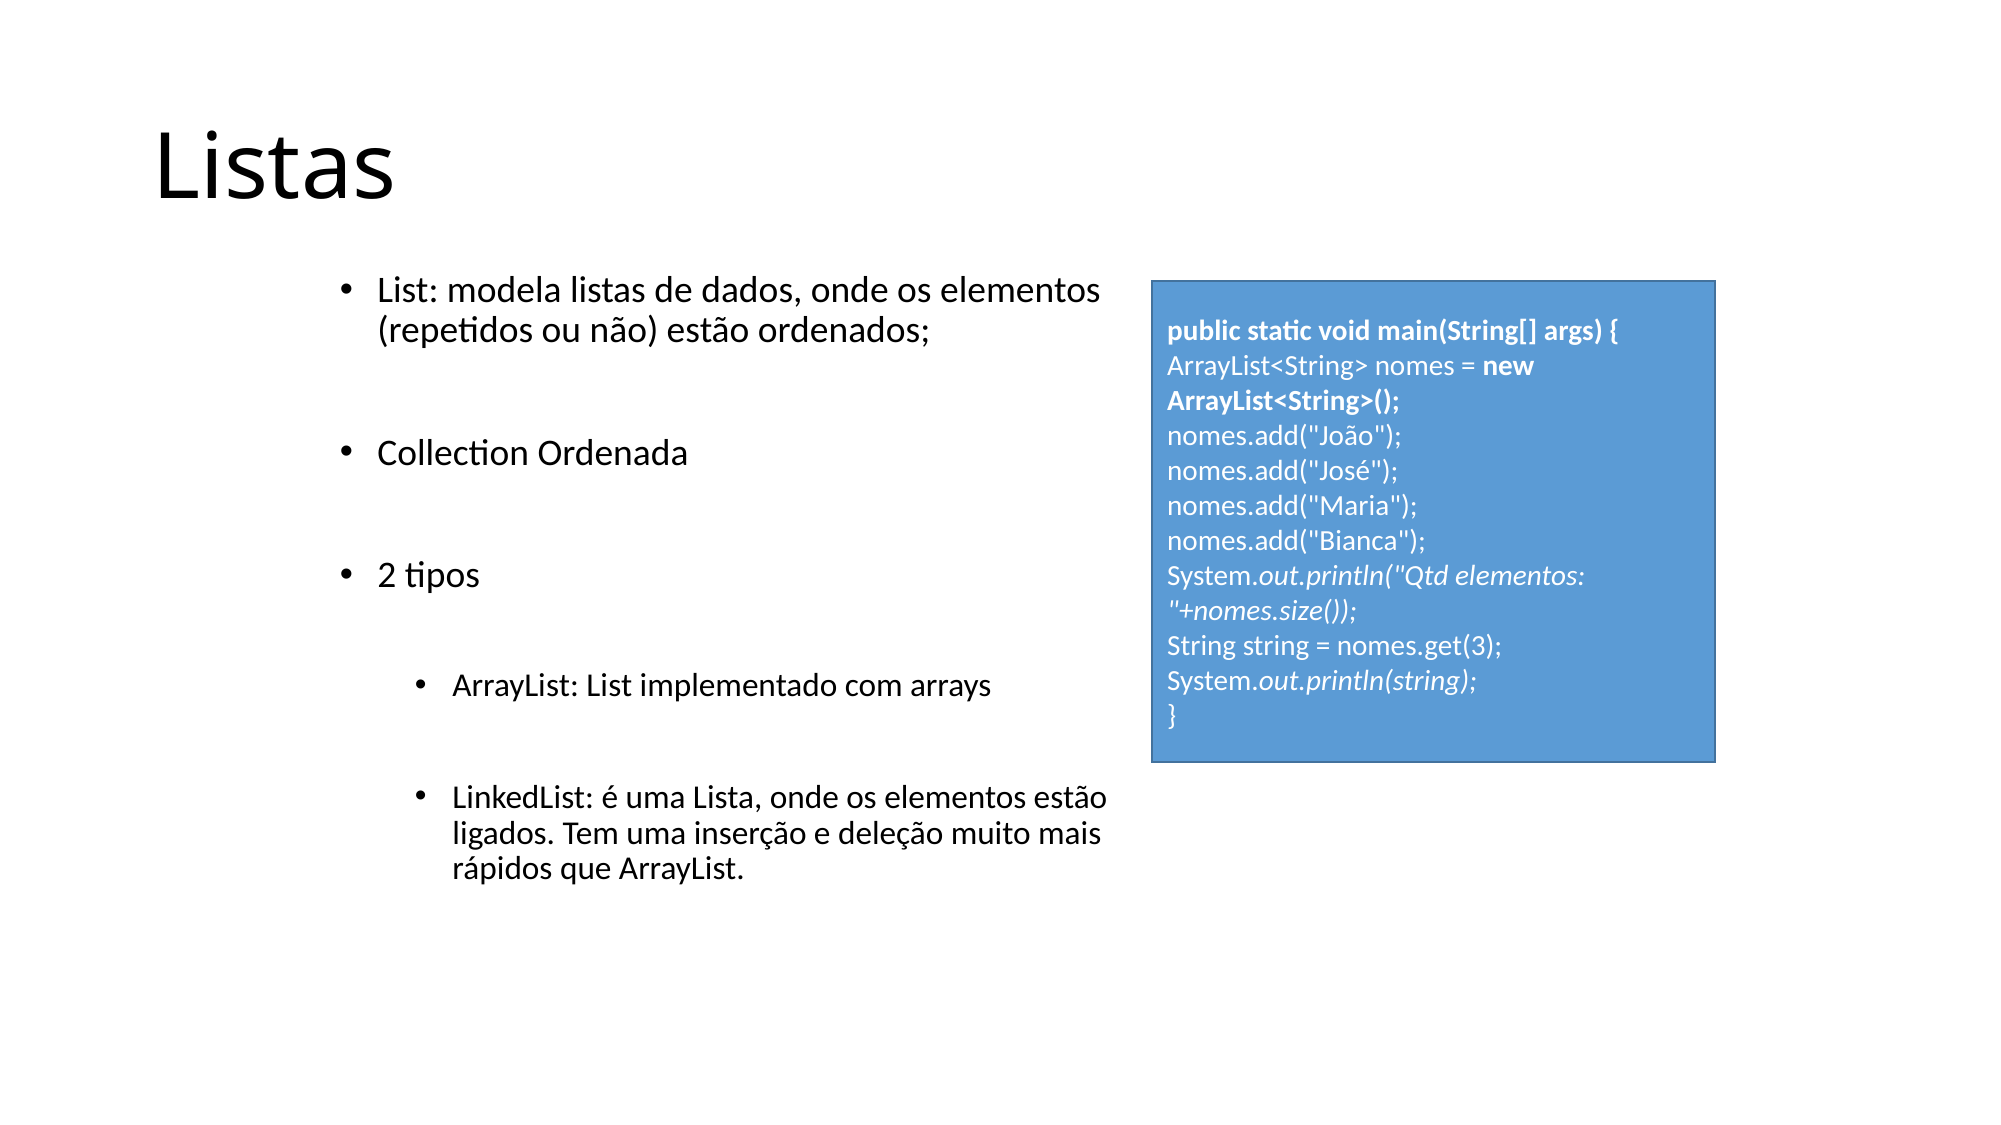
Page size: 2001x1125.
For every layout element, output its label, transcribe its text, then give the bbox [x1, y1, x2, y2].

text_box public static void main(String[] args) { ArrayList<String> nomes = new ArrayList<String>(); nomes.add("João"); nomes.add("José"); nomes.add("Maria"); nomes.add("Bianca"); System.out.println("Qtd elementos: "+nomes.size()); String string = nomes.get(3); System.out.println(string); } [1151, 280, 1716, 763]
list List: modela listas de dados, onde os elementos (repetidos ou não) estão ordenados; Collection Ordenada 2 tipos ArrayList: List implementado com arrays LinkedList: é uma Lista, onde os elementos estão ligados. Tem uma inserção e deleção muito mais rápidos que ArrayList. [324, 262, 1176, 1020]
title Listas [137, 59, 1863, 278]
